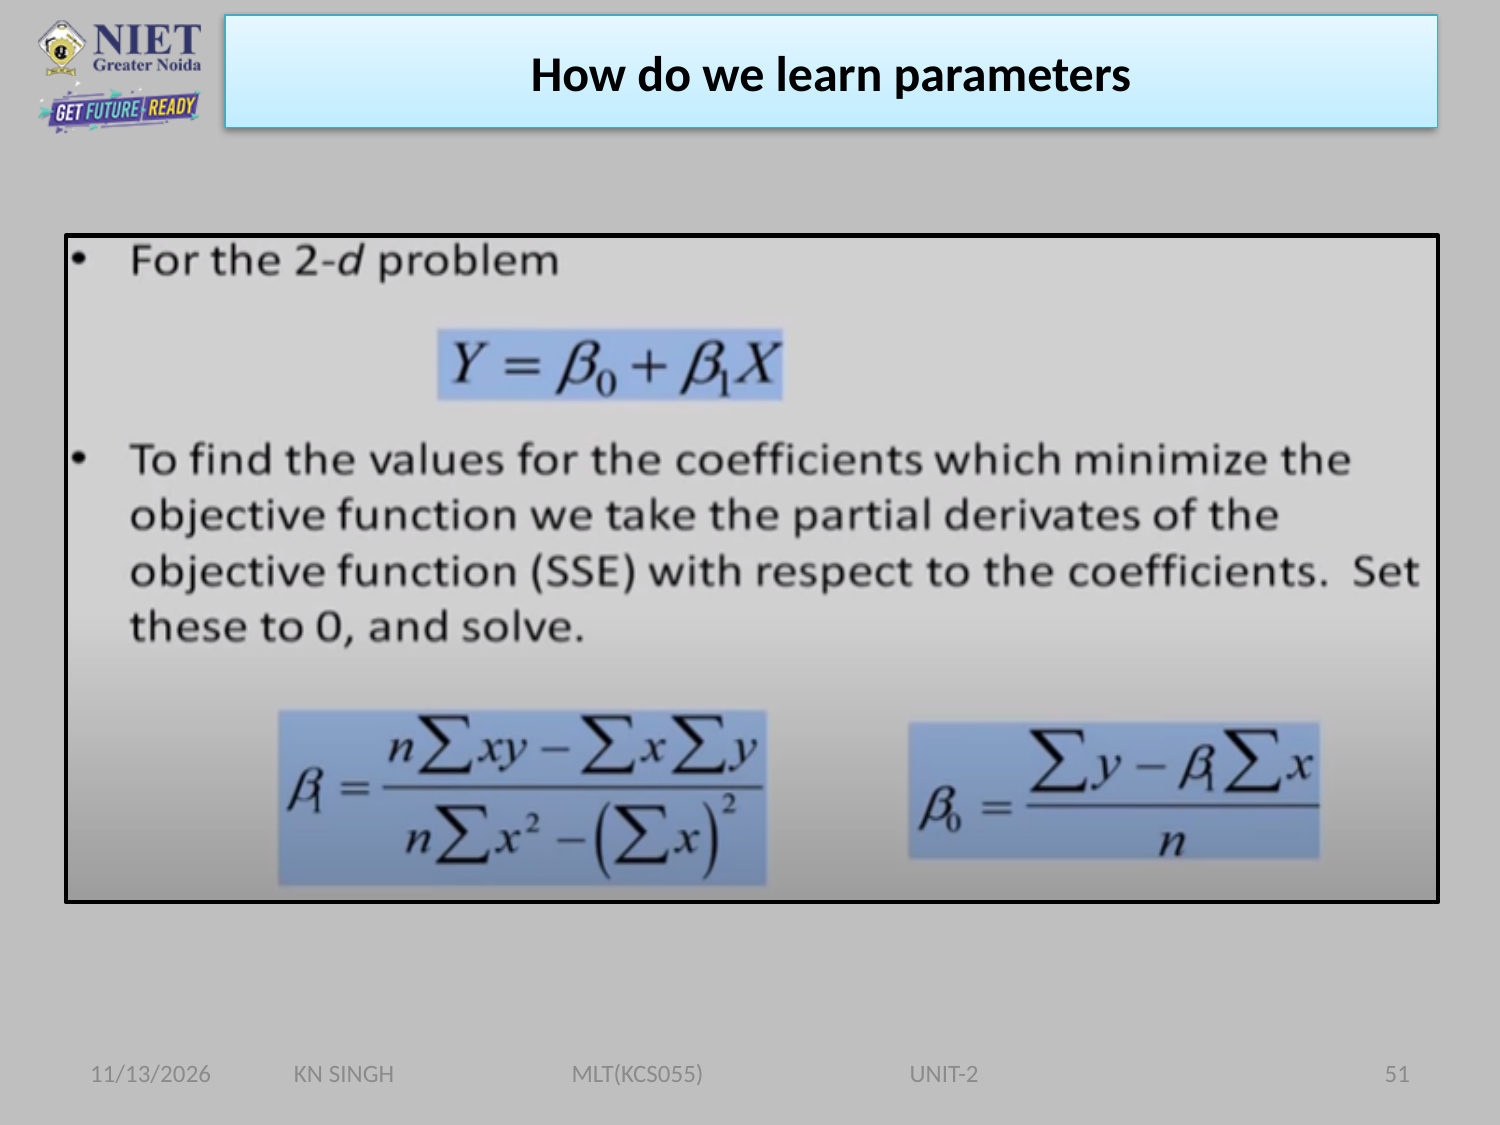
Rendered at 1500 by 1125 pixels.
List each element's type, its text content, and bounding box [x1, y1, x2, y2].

picture [0, 9, 238, 144]
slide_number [75, 1042, 425, 1103]
text_box How do we learn parameters [241, 14, 1438, 128]
picture [67, 237, 1437, 901]
slide_number 51 [1200, 1042, 1425, 1103]
footer KN SINGH MLT(KCS055) UNIT-2 [425, 1042, 1200, 1103]
